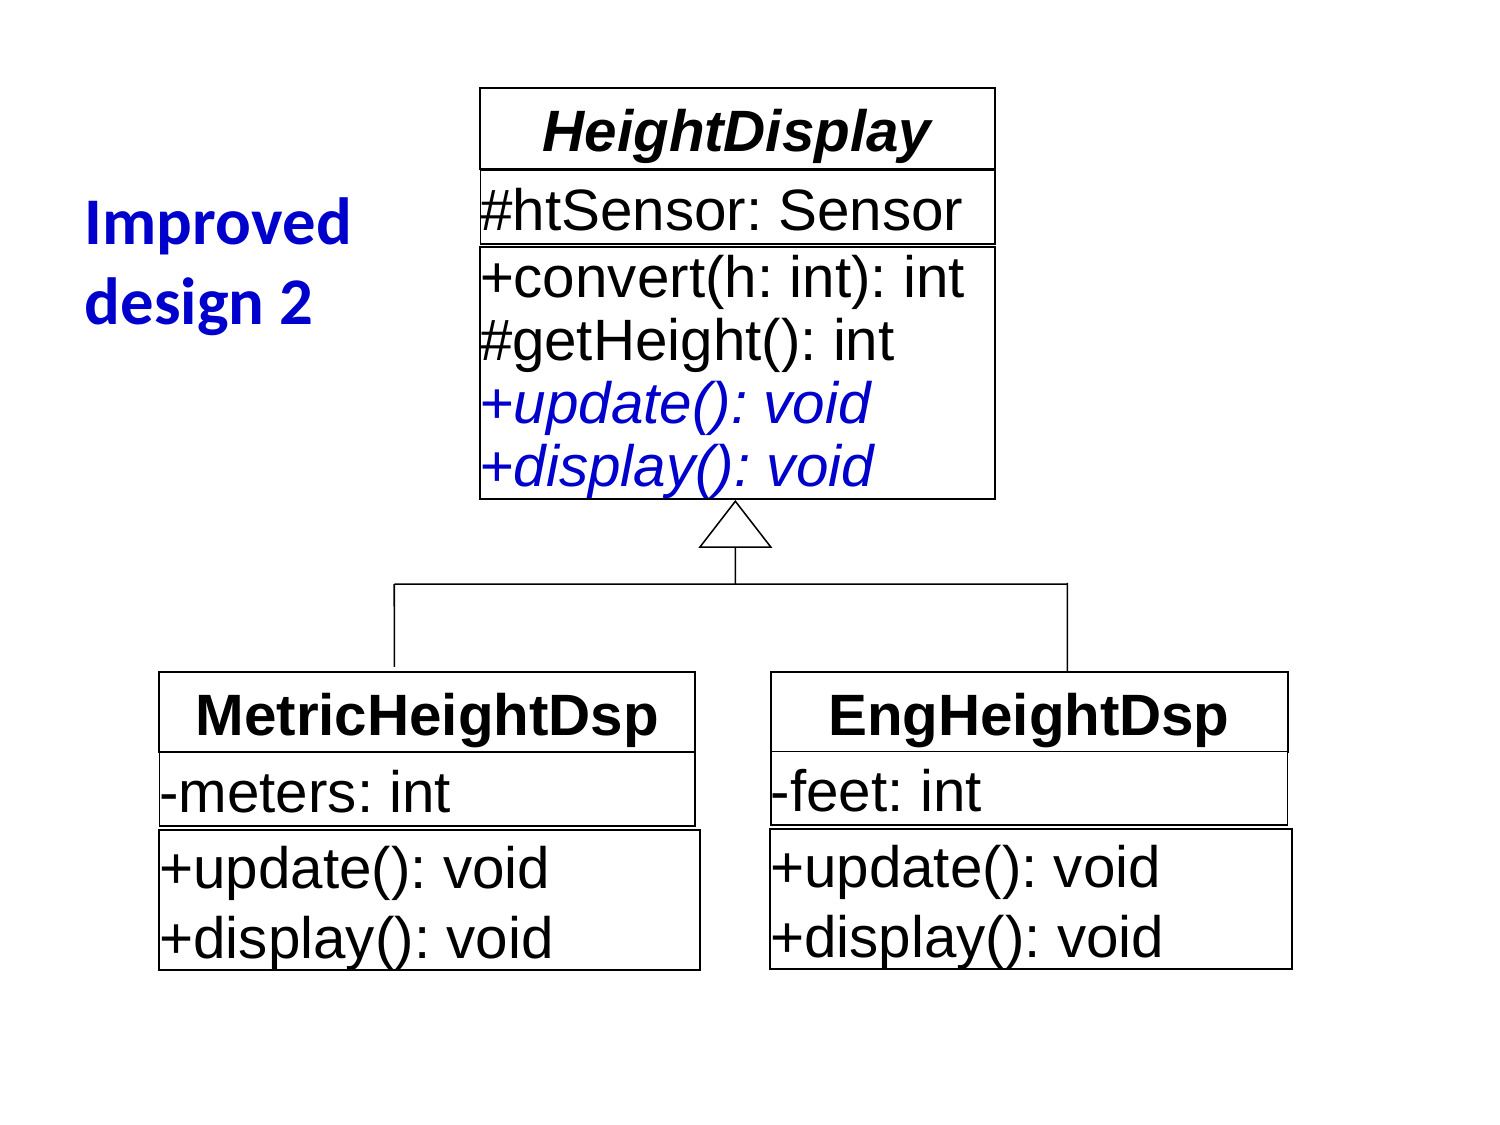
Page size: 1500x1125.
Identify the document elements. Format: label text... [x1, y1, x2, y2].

text_box -feet: int [770, 751, 1288, 825]
text_box +convert(h: int): int #getHeight(): int +update(): void +display(): void [479, 247, 996, 500]
text_box [699, 501, 771, 585]
text_box EngHeightDsp [770, 672, 1288, 751]
text_box HeightDisplay [479, 88, 996, 169]
text_box +update(): void +display(): void [159, 829, 700, 970]
text_box +update(): void +display(): void [770, 828, 1292, 969]
text_box Improved design 2 [70, 170, 392, 346]
text_box MetricHeightDsp [159, 672, 696, 752]
text_box #htSensor: Sensor [480, 170, 995, 245]
text_box -meters: int [159, 752, 696, 826]
